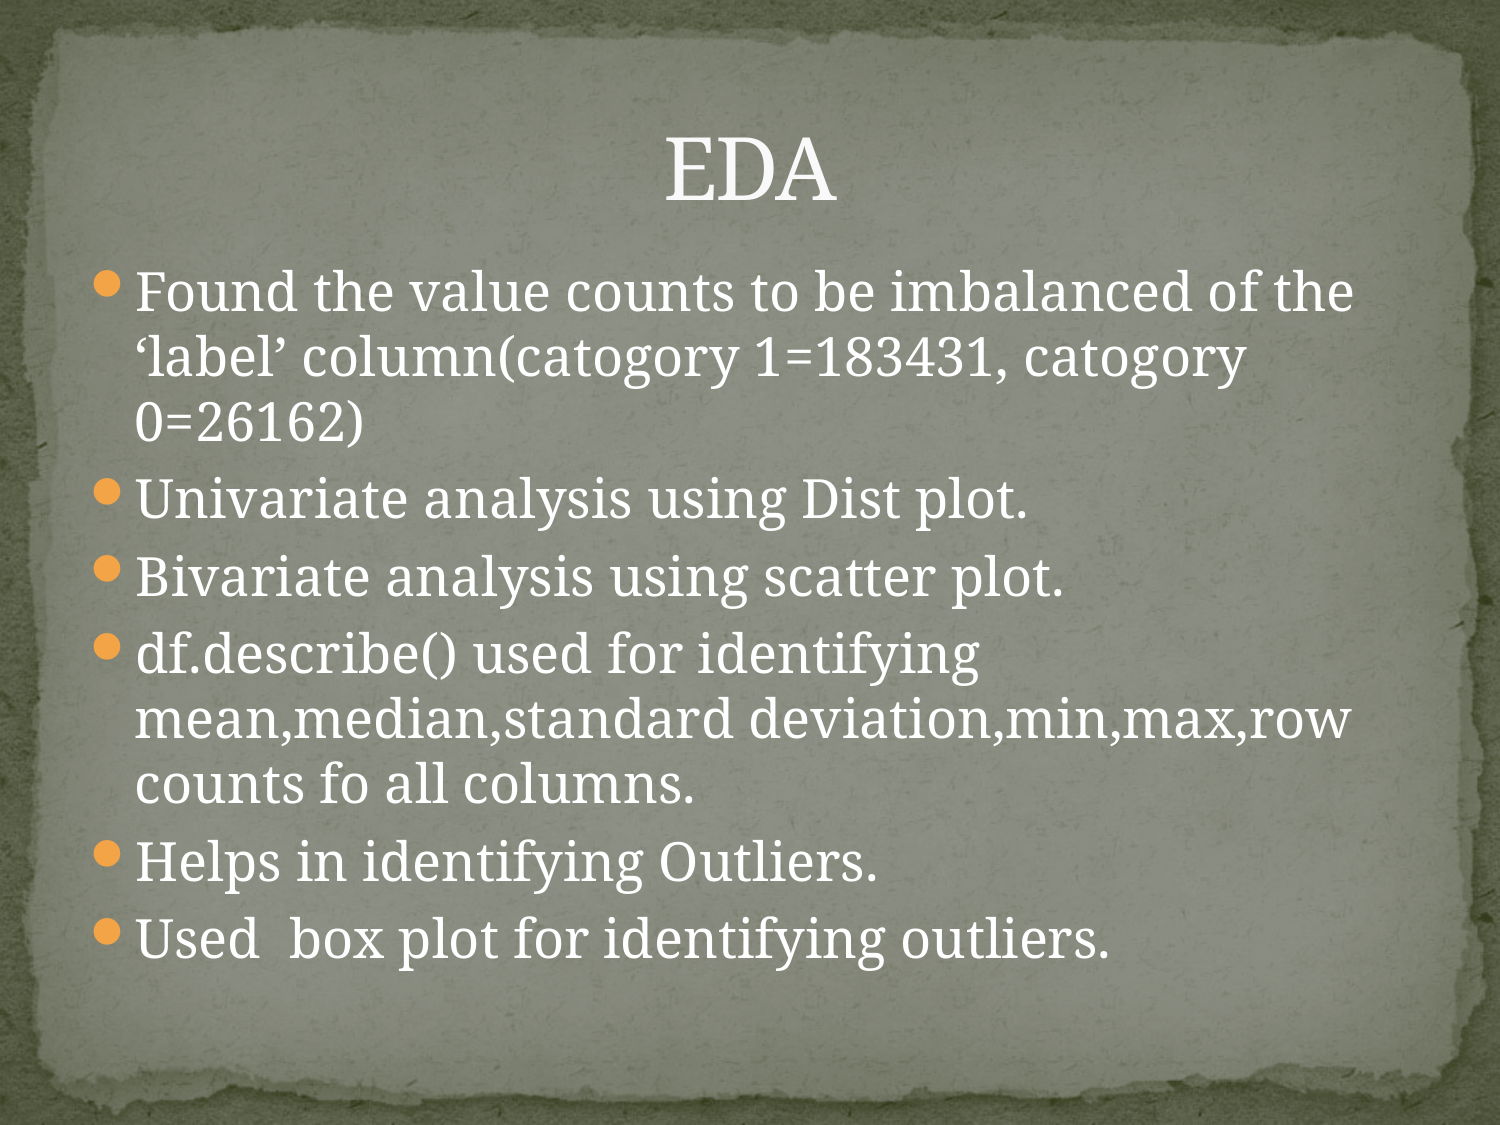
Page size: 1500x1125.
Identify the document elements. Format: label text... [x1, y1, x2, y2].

list Found the value counts to be imbalanced of the ‘label’ column(catogory 1=183431, catogory 0=26162) Univariate analysis using Dist plot. Bivariate analysis using scatter plot. df.describe() used for identifying mean,median,standard deviation,min,max,row counts fo all columns. Helps in identifying Outliers. Used box plot for identifying outliers. [75, 249, 1425, 1000]
title EDA [74, 24, 1425, 225]
